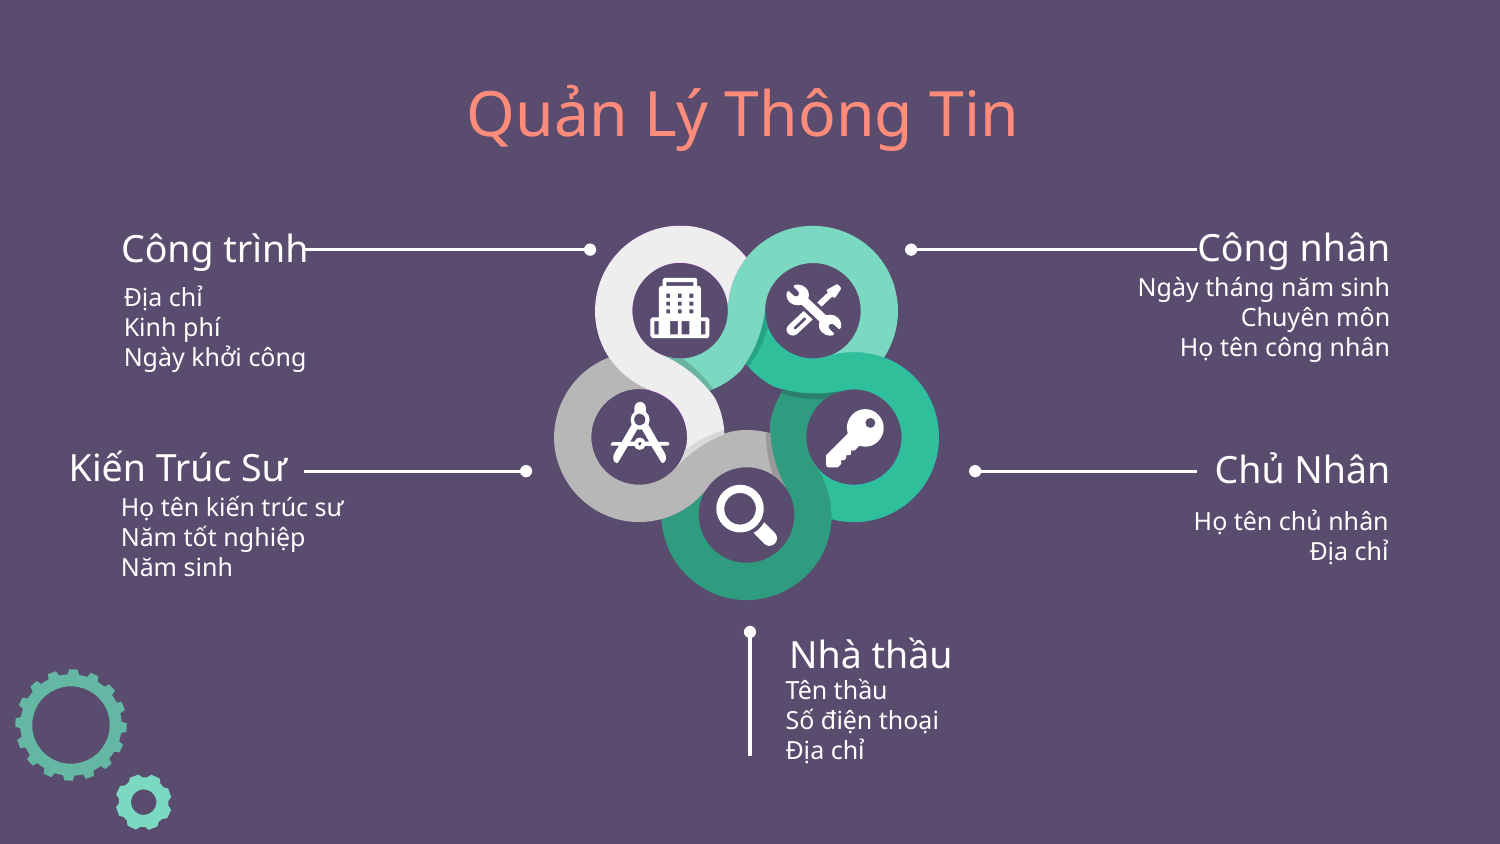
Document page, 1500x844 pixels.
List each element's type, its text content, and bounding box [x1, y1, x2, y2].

text_box Công trình [105, 212, 478, 283]
text_box Địa chỉ Kinh phí Ngày khởi công [108, 282, 481, 371]
text_box Kiến Trúc Sư [53, 431, 426, 502]
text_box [785, 284, 843, 336]
text_box Chủ Nhân [1033, 433, 1406, 504]
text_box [716, 484, 779, 547]
title Quản Lý Thông Tin [116, 58, 1387, 153]
text_box Công nhân [1033, 211, 1406, 282]
text_box Tên thầu Số điện thoại Địa chỉ [770, 675, 1143, 764]
text_box Họ tên chủ nhân Địa chỉ [1032, 491, 1404, 579]
text_box Nhà thầu [774, 618, 1146, 689]
text_box Ngày tháng năm sinh Chuyên môn Họ tên công nhân [1033, 282, 1406, 361]
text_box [539, 225, 961, 601]
text_box Họ tên kiến trúc sư Năm tốt nghiệp Năm sinh [105, 492, 478, 581]
